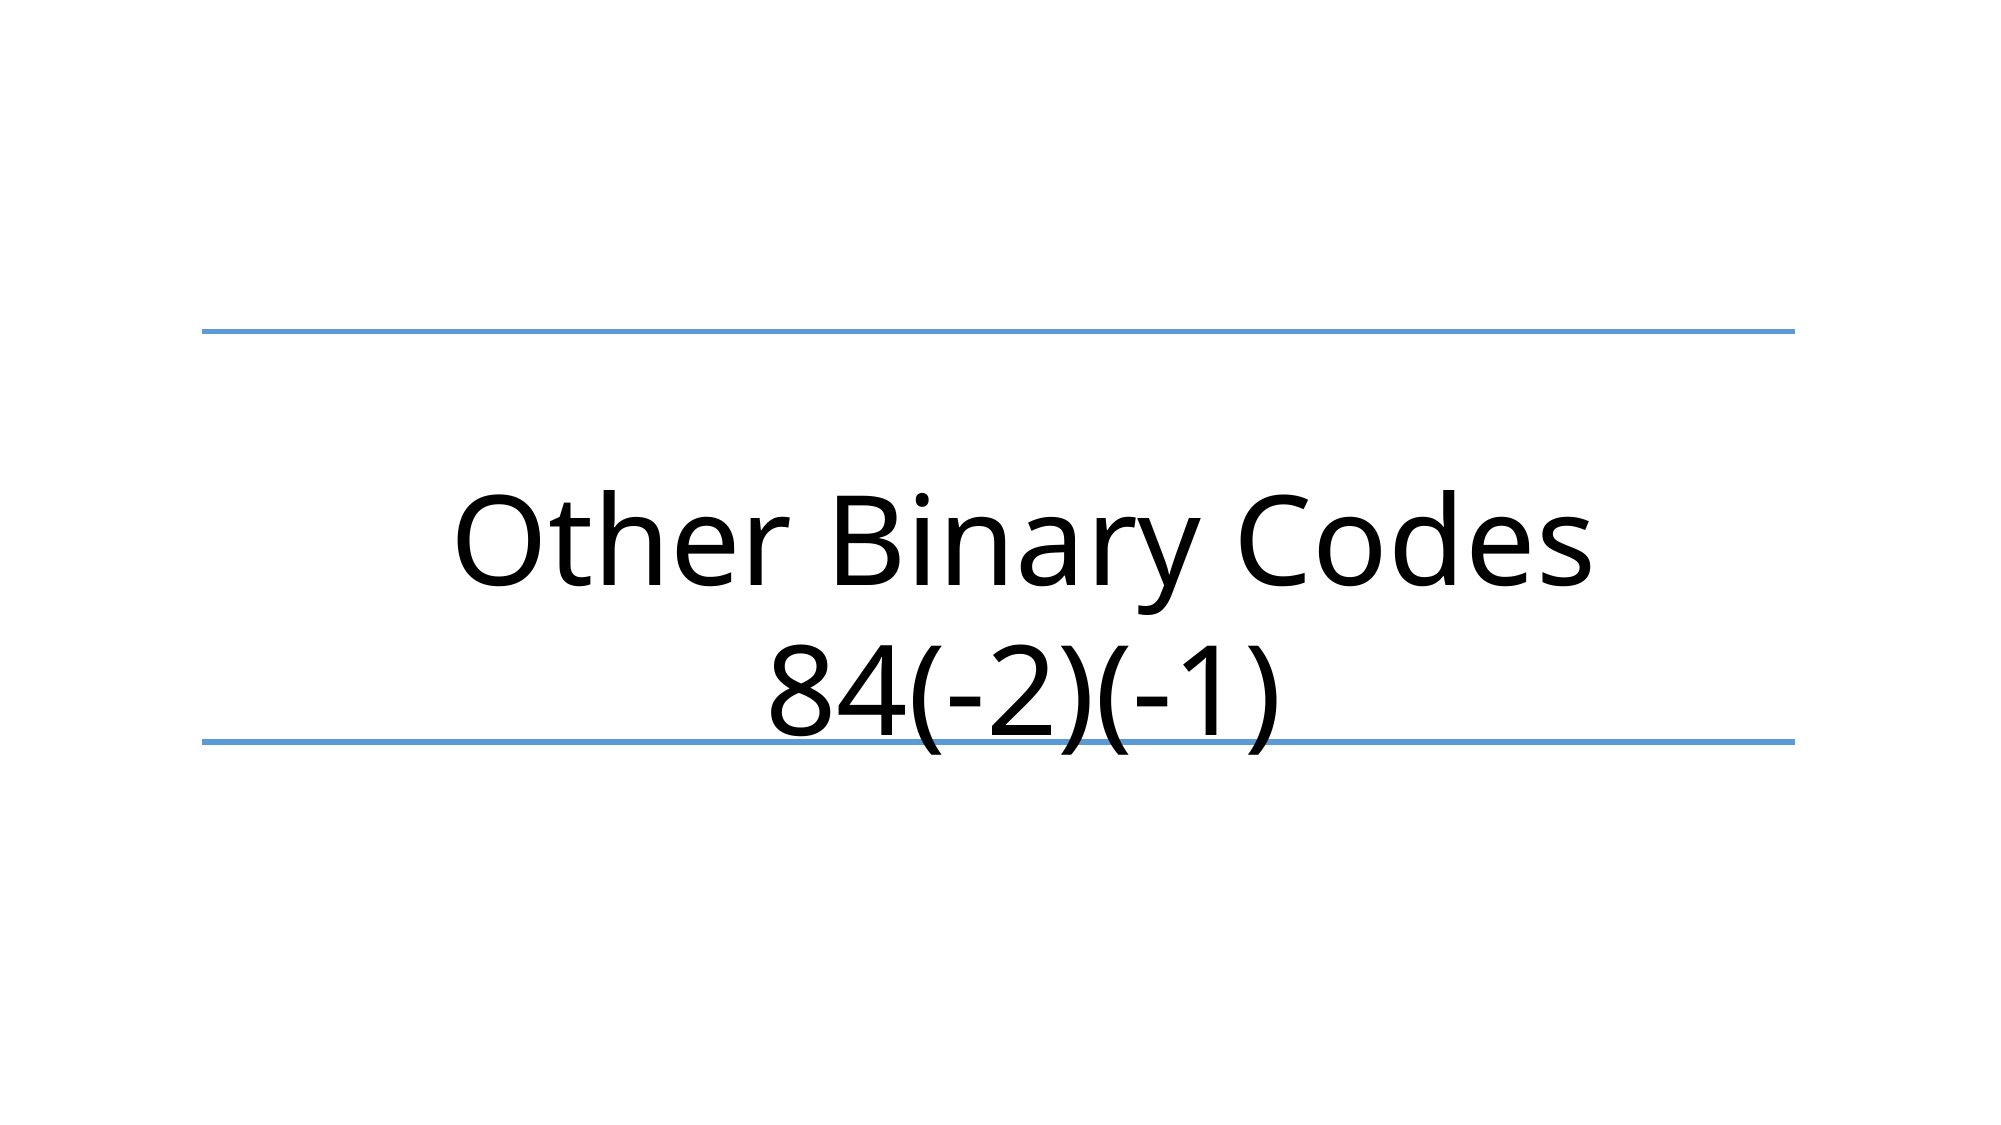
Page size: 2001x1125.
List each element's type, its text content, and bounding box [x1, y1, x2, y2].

text_box Other Binary Codes 84(-2)(-1) [227, 453, 1820, 768]
